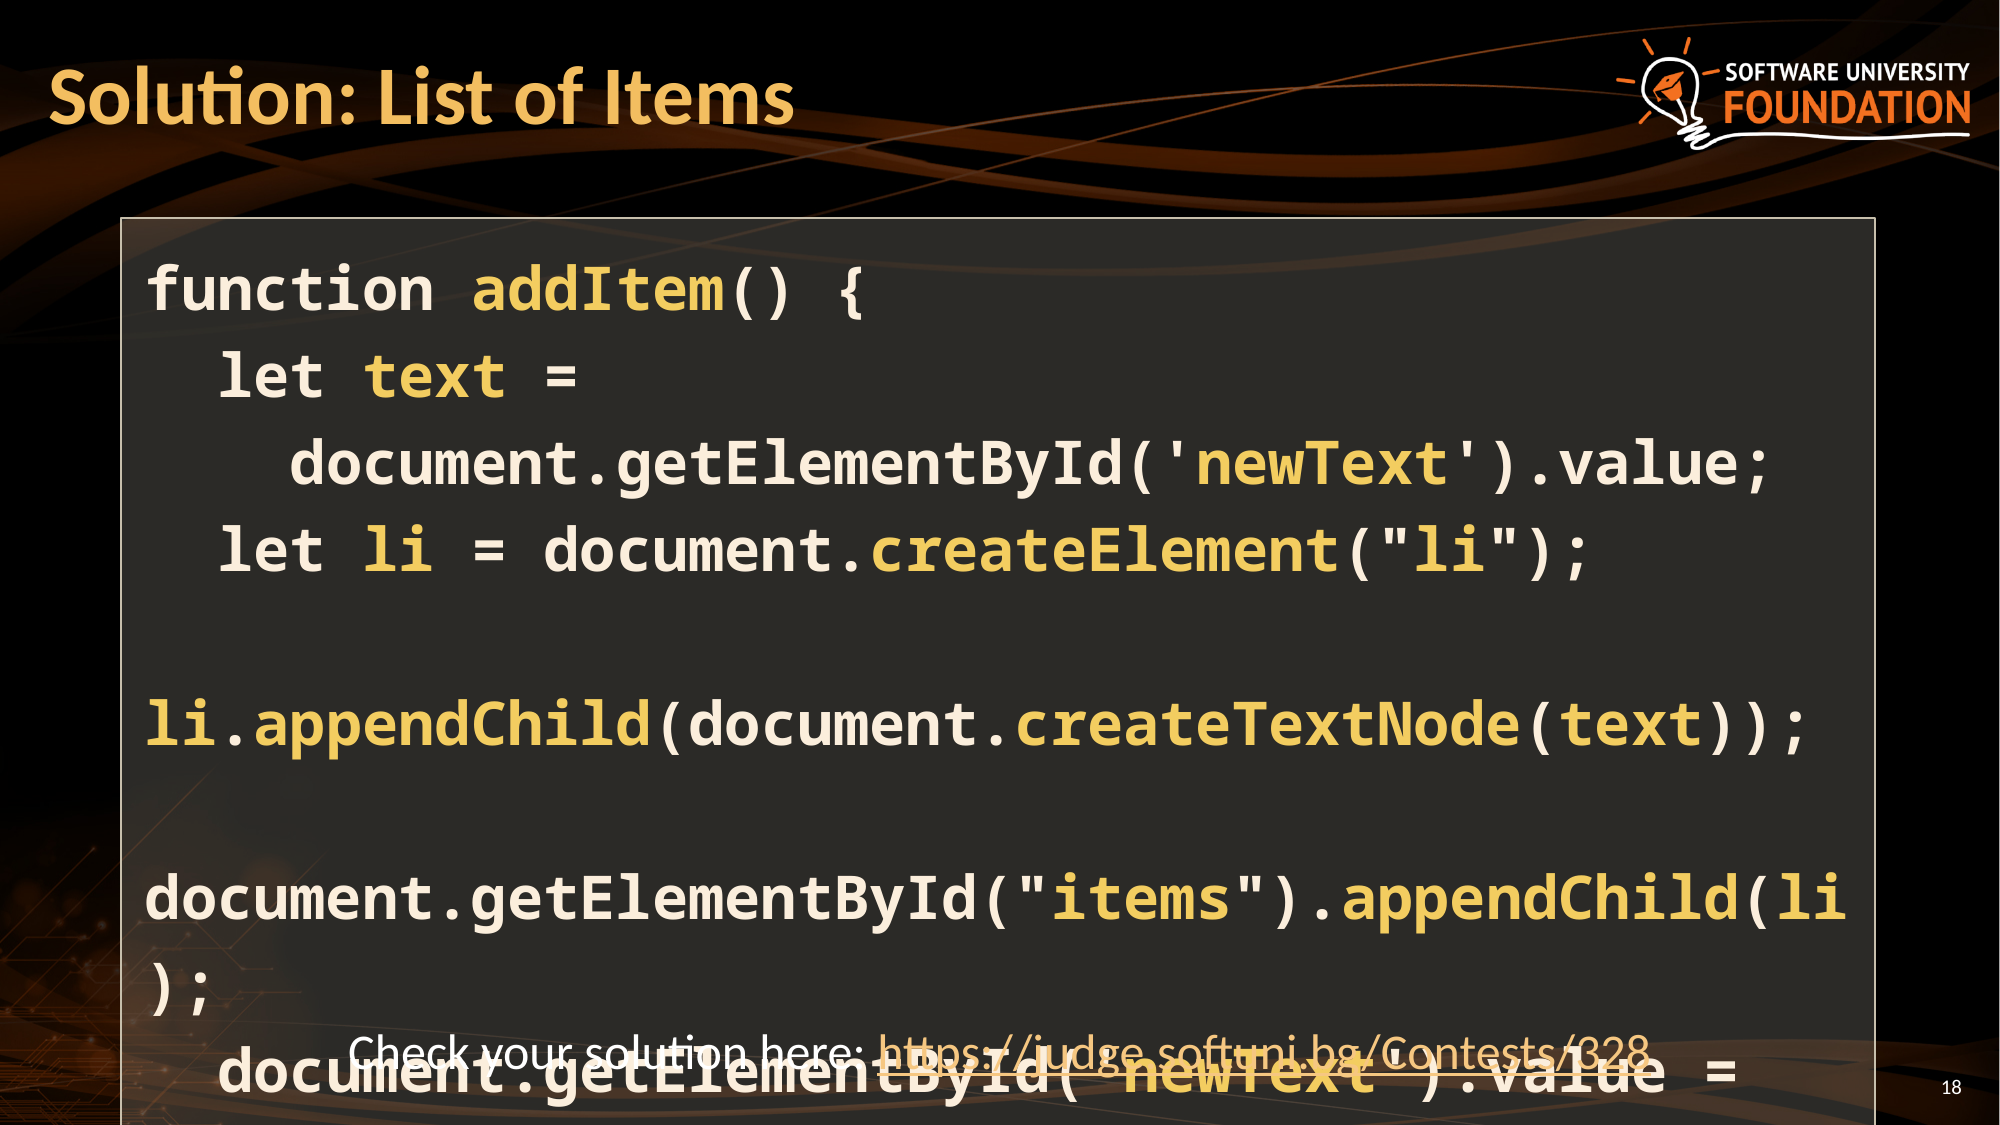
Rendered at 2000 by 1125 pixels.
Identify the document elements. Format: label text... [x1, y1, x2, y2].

text_box function addItem() { let text = document.getElementById('newText').value; let li = document.createElement("li"); li.appendChild(document.createTextNode(text)); document.getElementById("items").appendChild(li); document.getElementById('newText').value = ''; } [121, 217, 1875, 1125]
slide_number 18 [1897, 1070, 1968, 1103]
text_box Check your solution here: https://judge.softuni.bg/Contests/328 [133, 1012, 1866, 1088]
title Solution: List of Items [30, 6, 1602, 189]
picture [0, 0, 2000, 1125]
